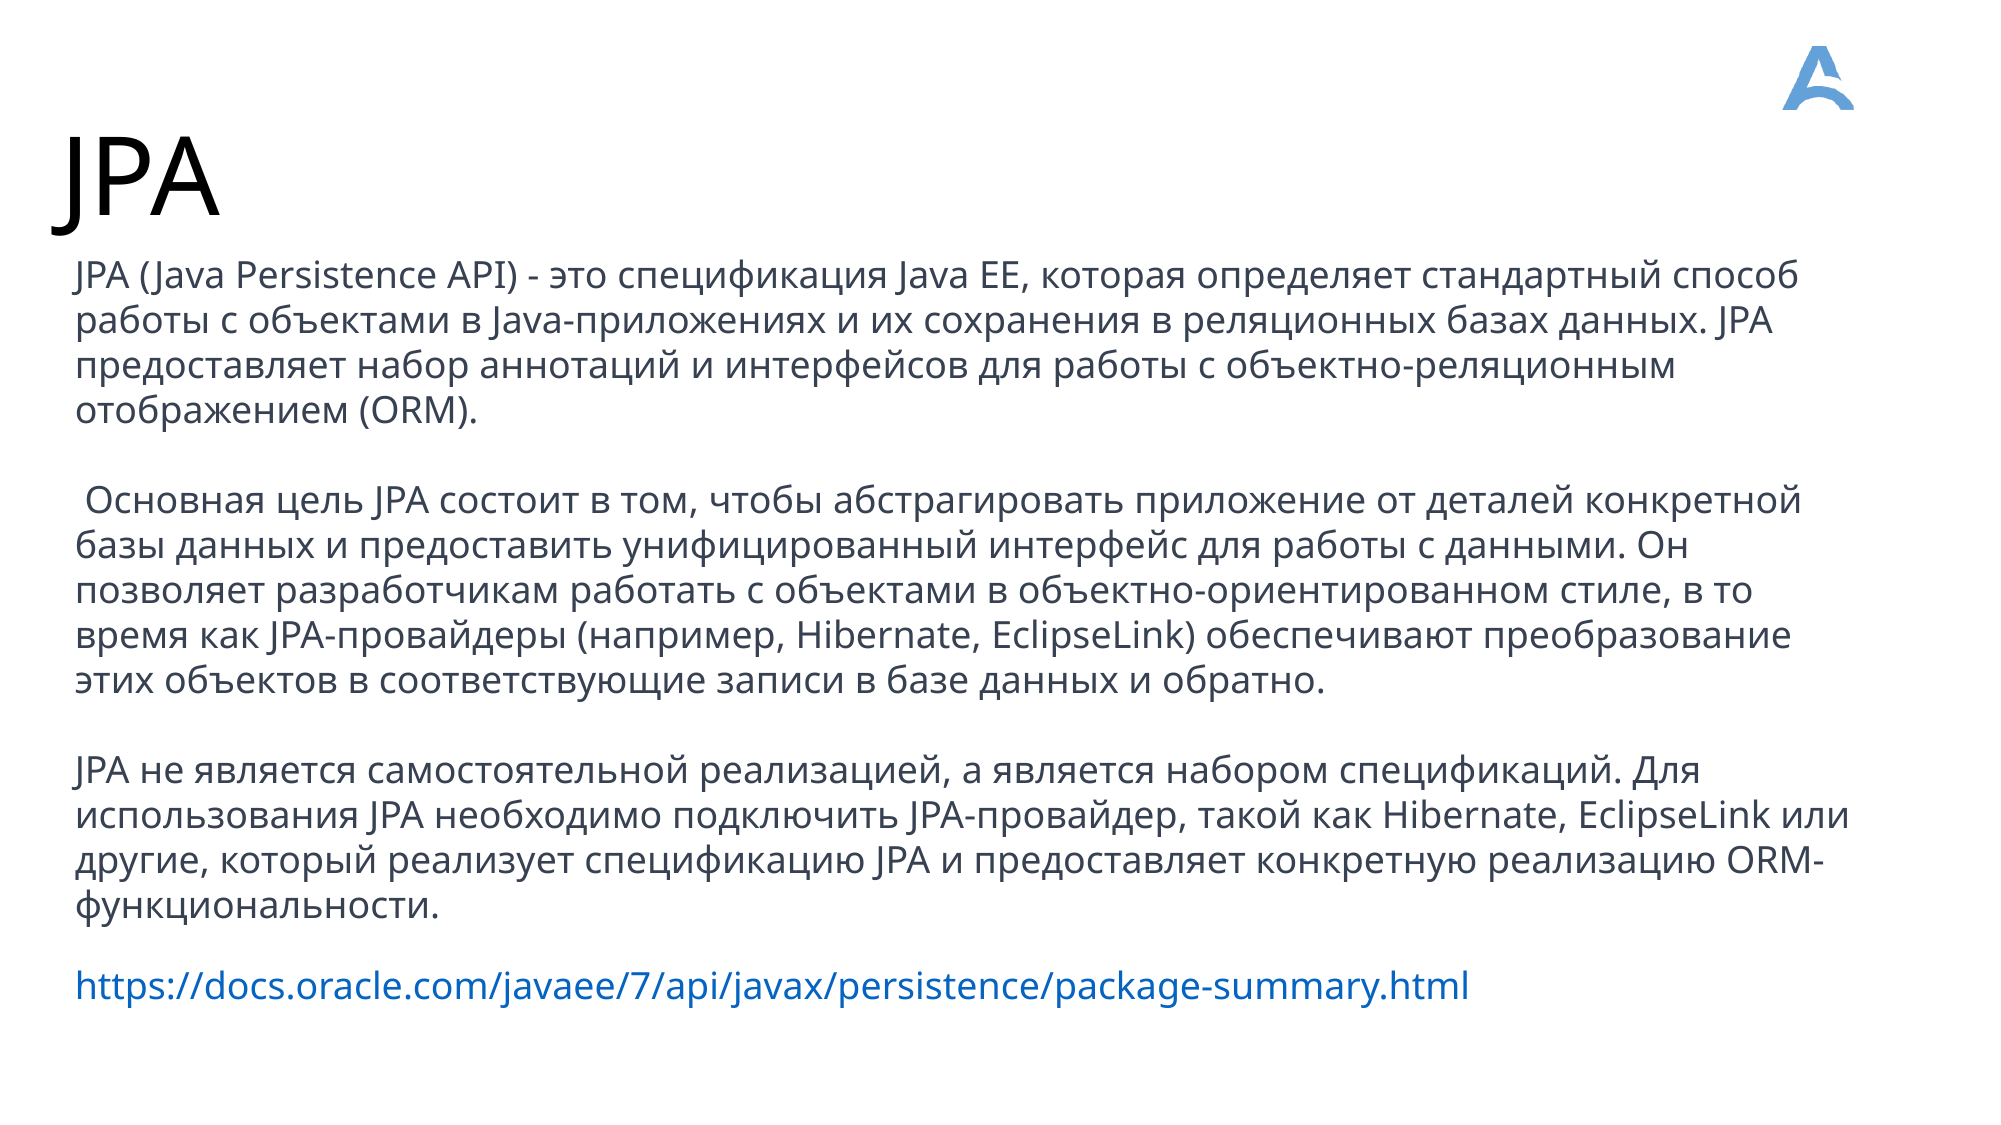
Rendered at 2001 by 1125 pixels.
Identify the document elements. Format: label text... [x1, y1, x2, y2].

text_box https://docs.oracle.com/javaee/7/api/javax/persistence/package-summary.html [60, 954, 1596, 1021]
text_box JPA (Java Persistence API) - это спецификация Java EE, которая определяет стандартный способ работы с объектами в Java-приложениях и их сохранения в реляционных базах данных. JPA предоставляет набор аннотаций и интерфейсов для работы с объектно-реляционным отображением (ORM). Основная цель JPA состоит в том, чтобы абстрагировать приложение от деталей конкретной базы данных и предоставить унифицированный интерфейс для работы с данными. Он позволяет разработчикам работать с объектами в объектно-ориентированном стиле, в то время как JPA-провайдеры (например, Hibernate, EclipseLink) обеспечивают преобразование этих объектов в соответствующие записи в базе данных и обратно. JPA не является самостоятельной реализацией, а является набором спецификаций. Для использования JPA необходимо подключить JPA-провайдер, такой как Hibernate, EclipseLink или другие, который реализует спецификацию JPA и предоставляет конкретную реализацию ORM-функциональности. [60, 243, 1878, 934]
text_box JPA [60, 83, 1168, 213]
picture [1782, 46, 1854, 110]
